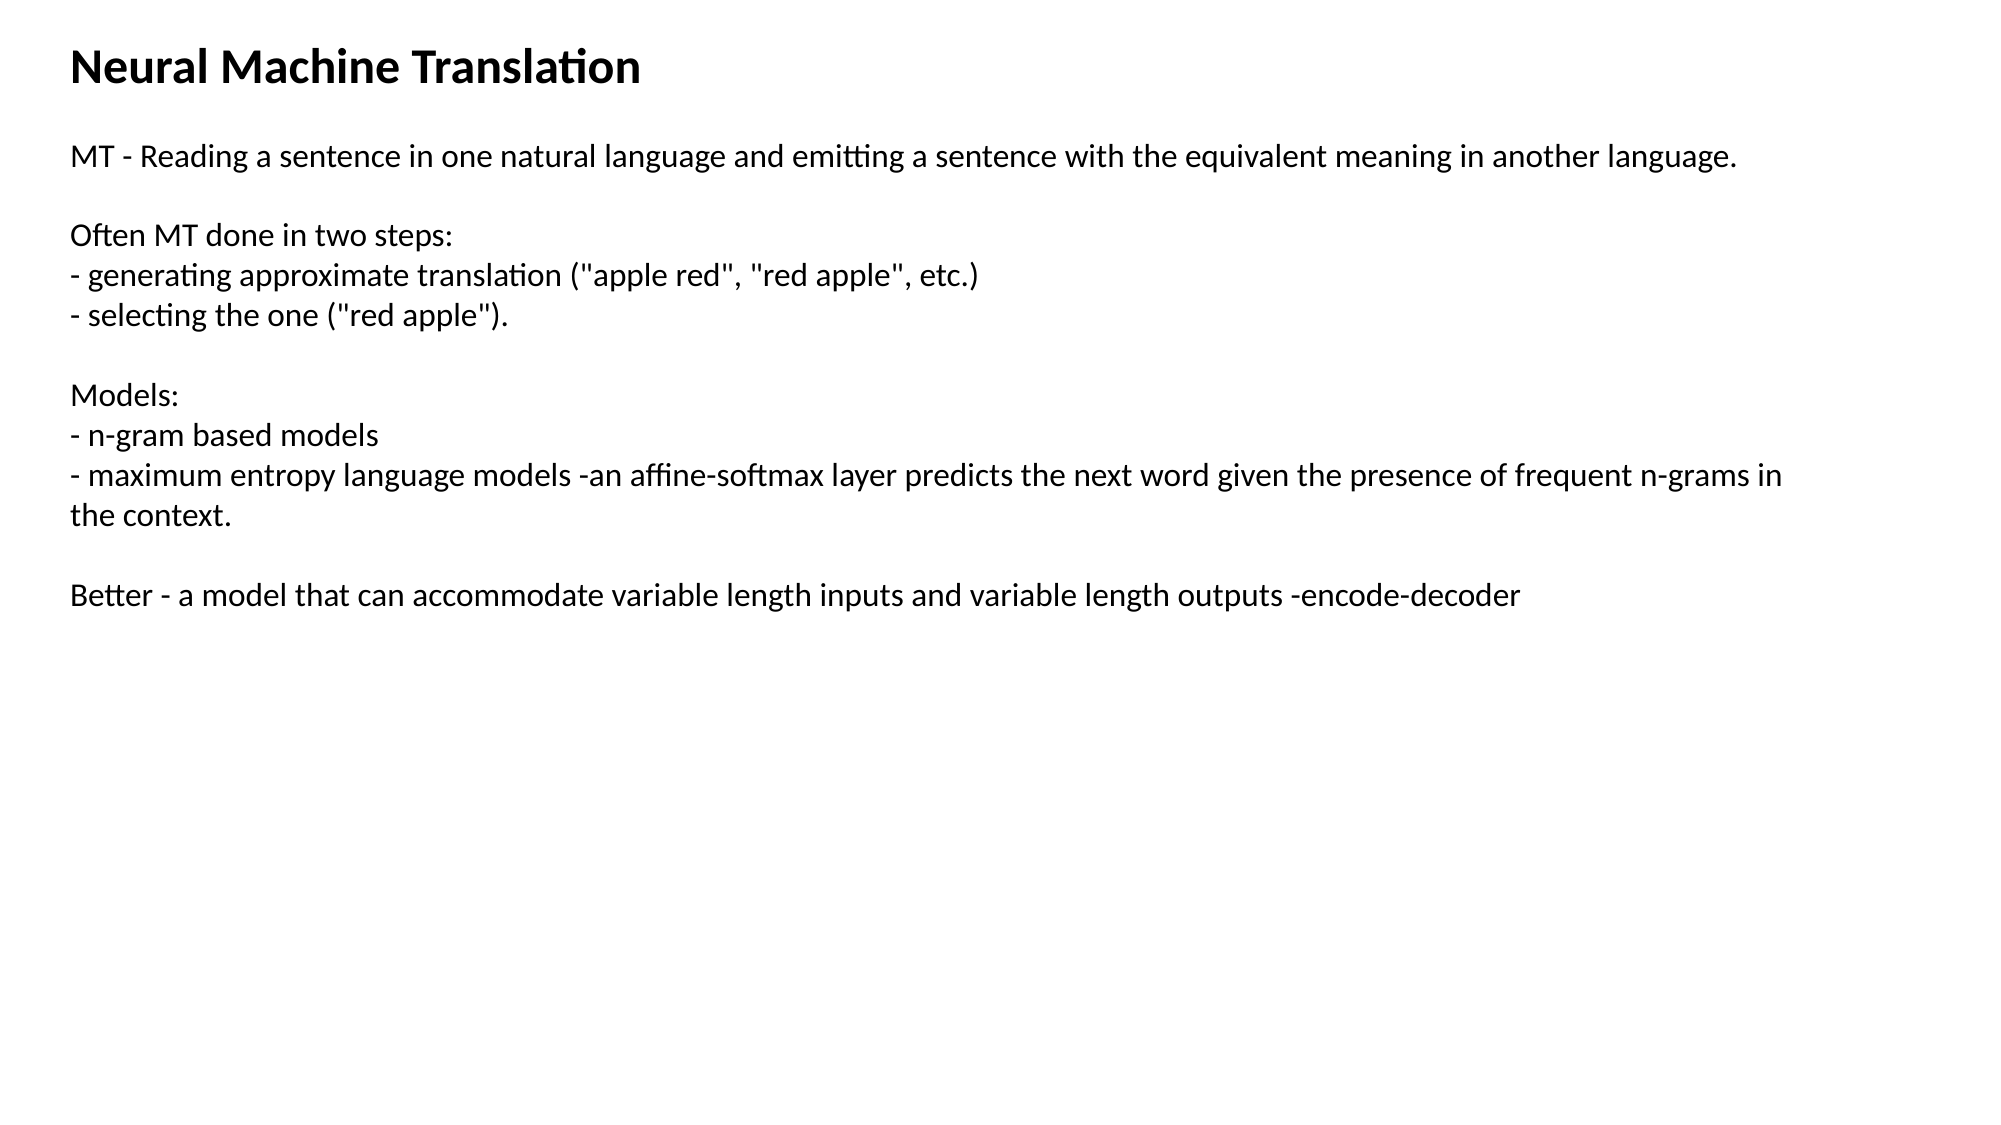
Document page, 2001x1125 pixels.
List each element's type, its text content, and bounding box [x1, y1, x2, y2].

text_box Neural Machine Translation MT - Reading a sentence in one natural language and emitting a sentence with the equivalent meaning in another language. Often MT done in two steps: - generating approximate translation ("apple red", "red apple", etc.) - selecting the one ("red apple"). Models: - n-gram based models - maximum entropy language models -an affine-softmax layer predicts the next word given the presence of frequent n-grams in the context. Better - a model that can accommodate variable length inputs and variable length outputs -encode-decoder [55, 26, 1800, 628]
